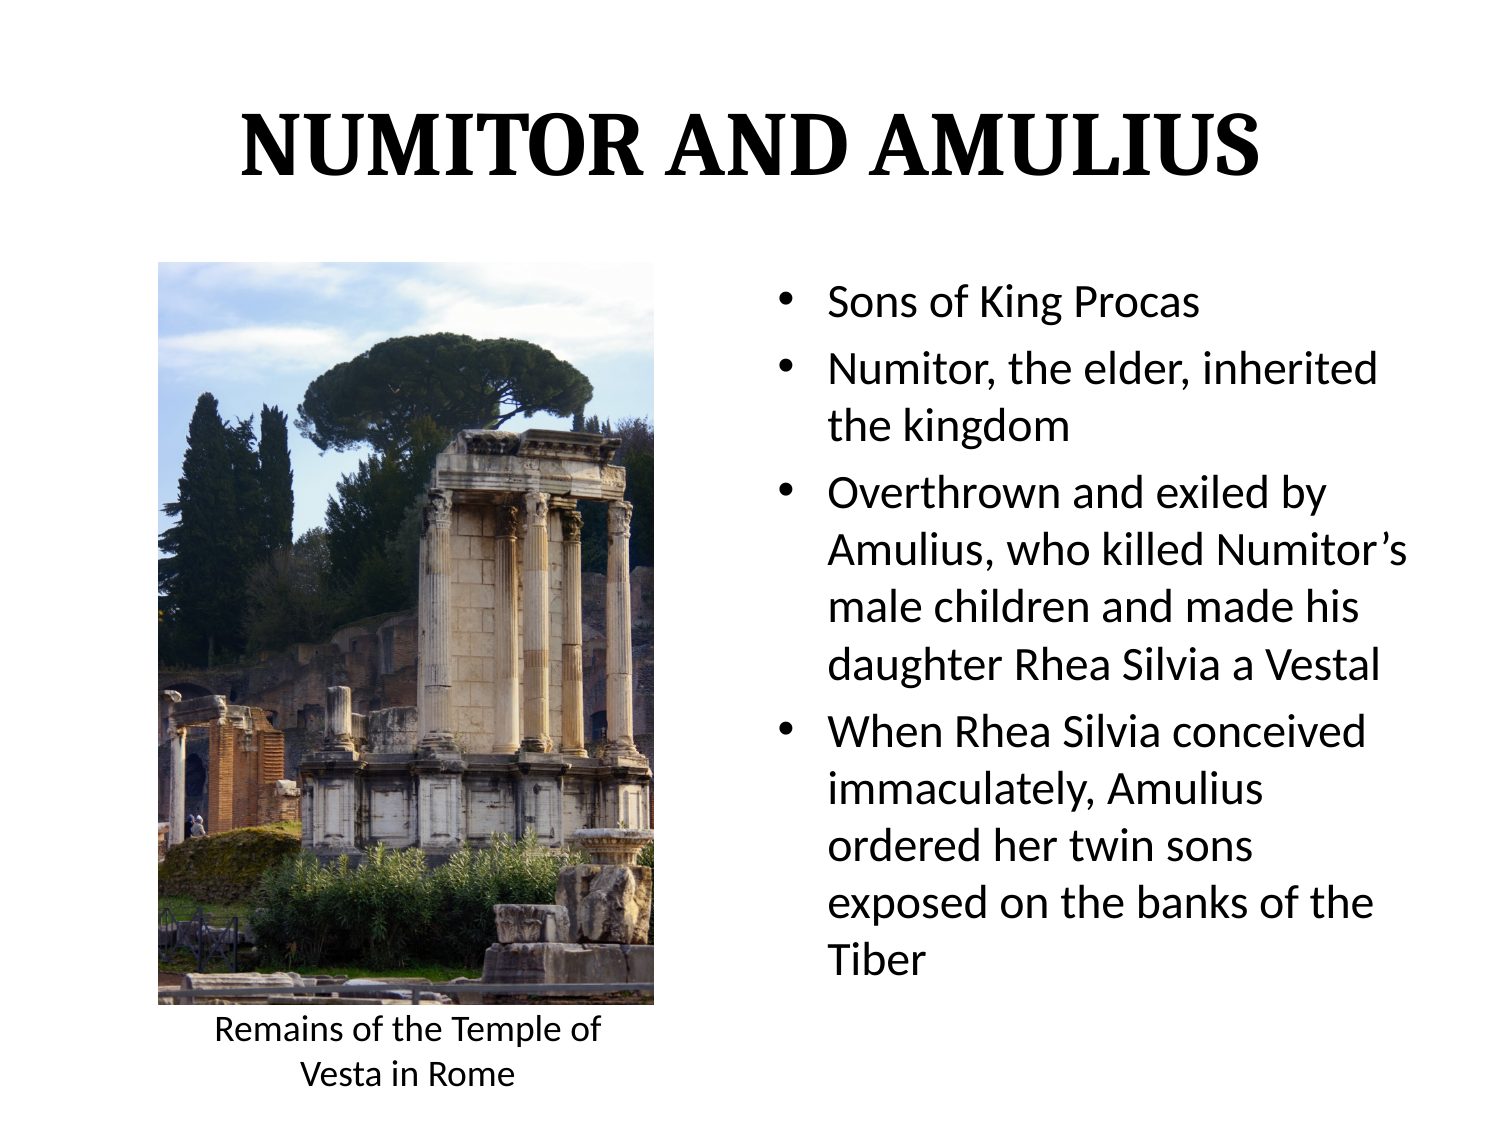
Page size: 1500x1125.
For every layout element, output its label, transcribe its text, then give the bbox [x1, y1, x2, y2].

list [158, 262, 654, 1006]
text_box Remains of the Temple of Vesta in Rome [158, 996, 659, 1102]
list Sons of King Procas Numitor, the elder, inherited the kingdom Overthrown and exiled by Amulius, who killed Numitor’s male children and made his daughter Rhea Silvia a Vestal When Rhea Silvia conceived immaculately, Amulius ordered her twin sons exposed on the banks of the Tiber [762, 262, 1425, 1005]
title Numitor and Amulius [75, 45, 1425, 233]
